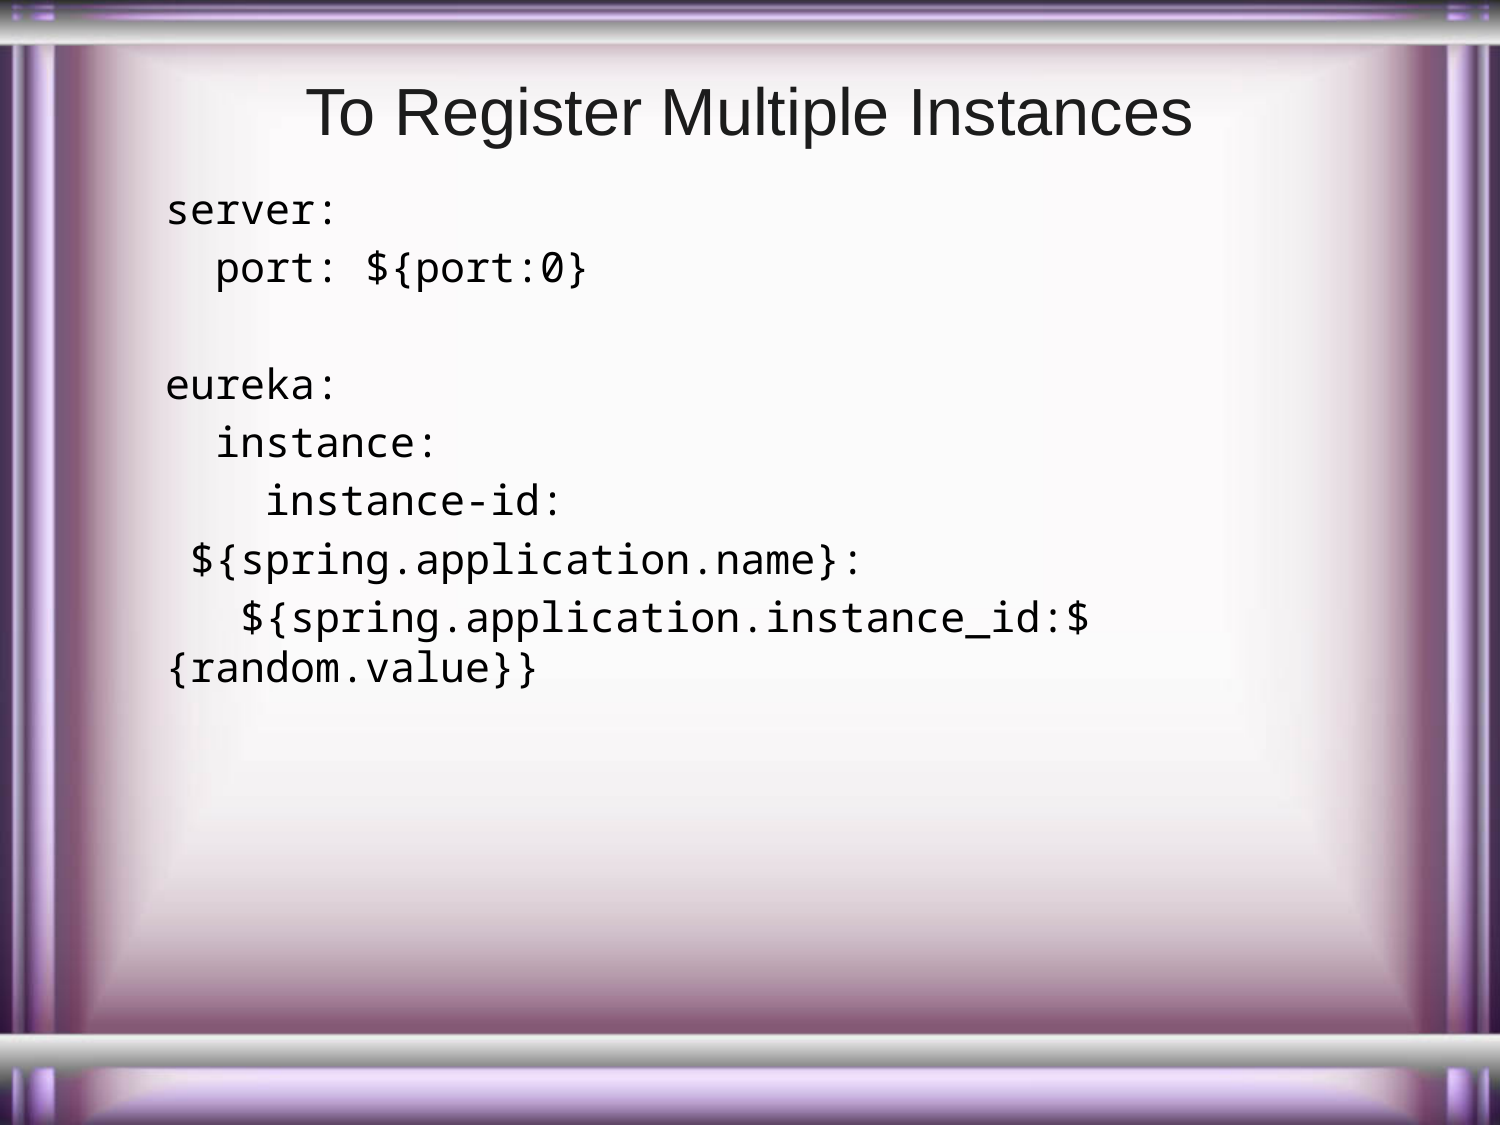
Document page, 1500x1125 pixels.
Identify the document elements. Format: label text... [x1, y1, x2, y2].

list server: port: ${port:0} eureka: instance: instance-id: ${spring.application.name}: ${spring.application.instance_id:${random.value}} [75, 174, 1425, 1005]
picture [0, 0, 1500, 1125]
title To Register Multiple Instances [75, 75, 1425, 143]
